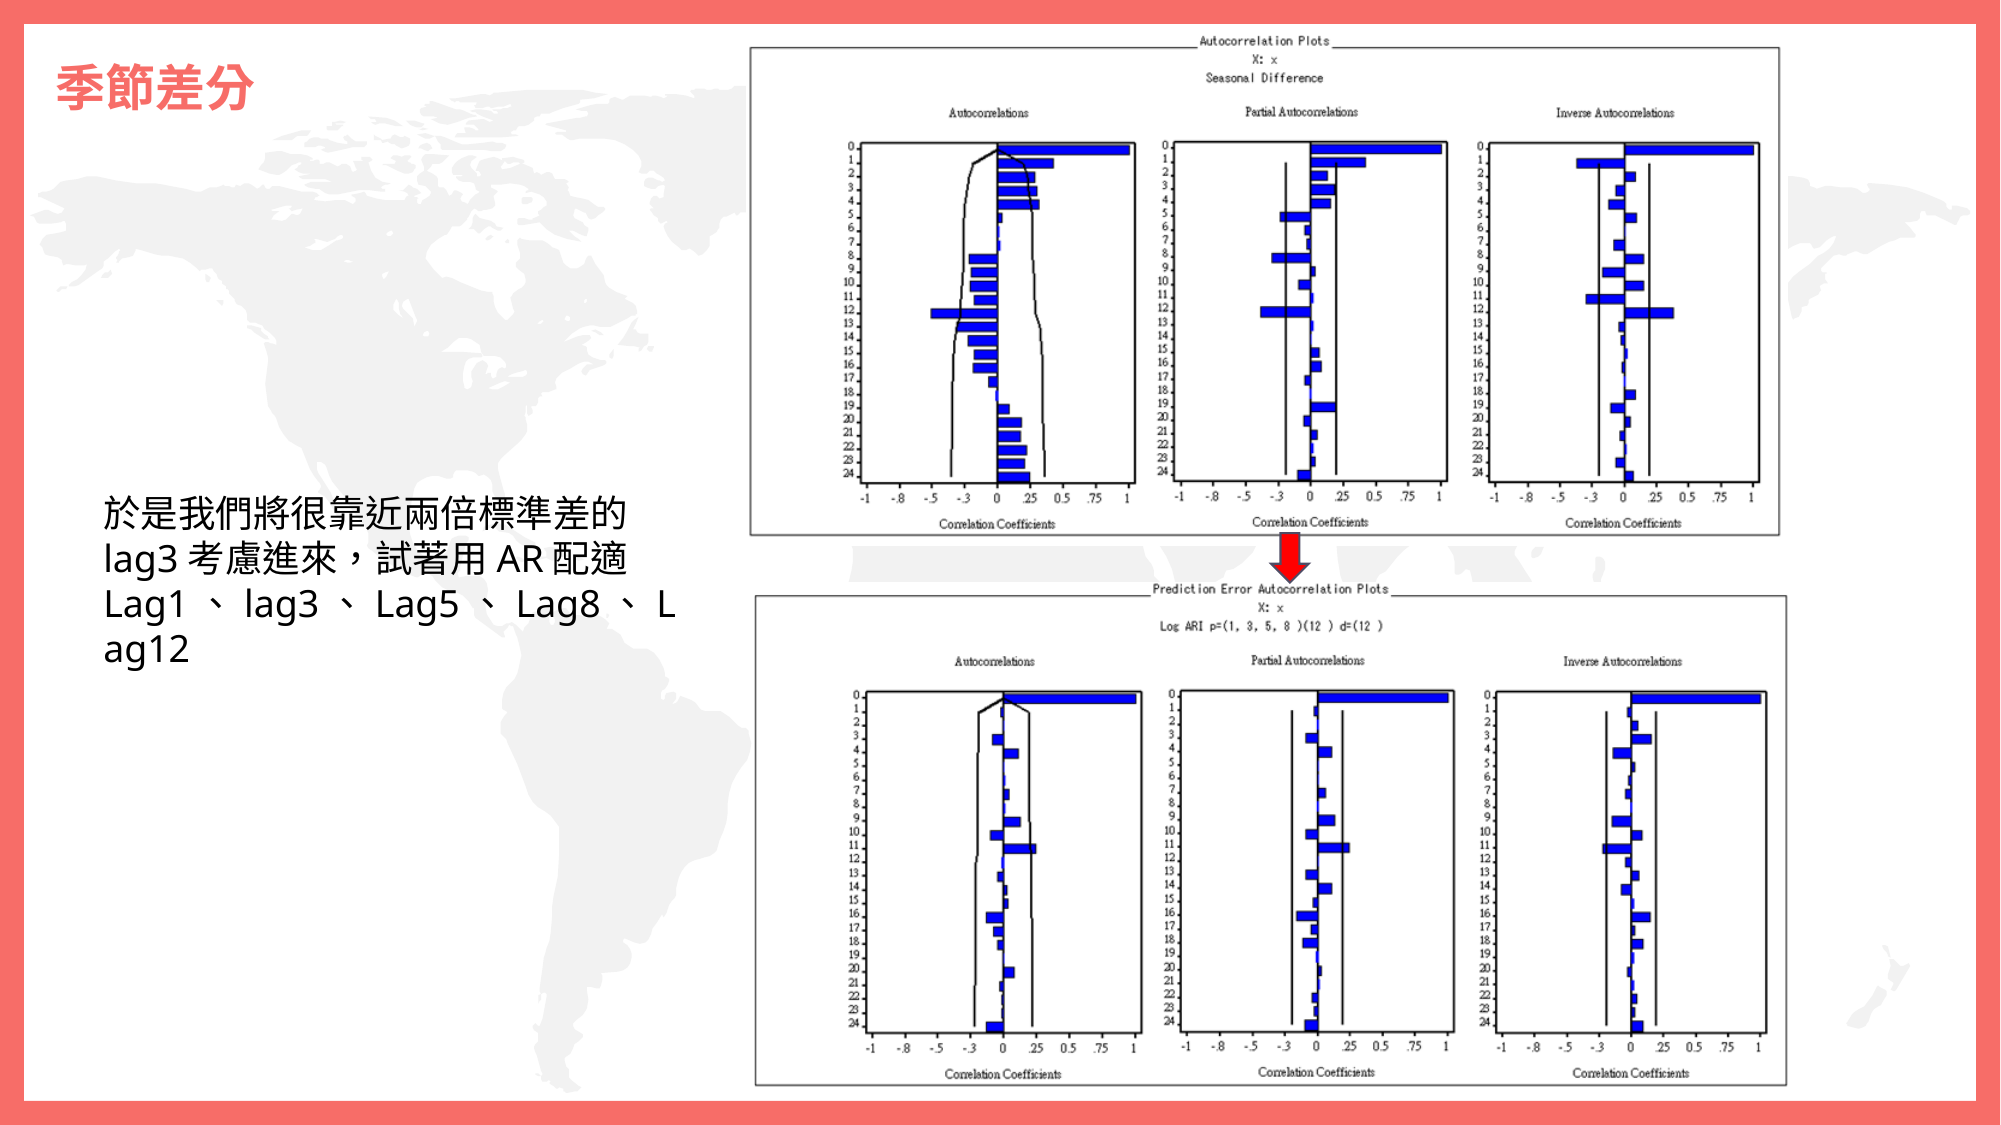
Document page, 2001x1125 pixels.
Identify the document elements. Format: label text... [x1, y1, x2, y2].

picture [754, 582, 1788, 1090]
picture [746, 35, 1788, 546]
list 季節差分 [40, 84, 746, 172]
text_box 於是我們將很靠近兩倍標準差的lag3考慮進來，試著用AR配適 Lag1、lag3、Lag5、Lag8、Lag12 [88, 482, 707, 677]
text_box [1268, 546, 1312, 582]
